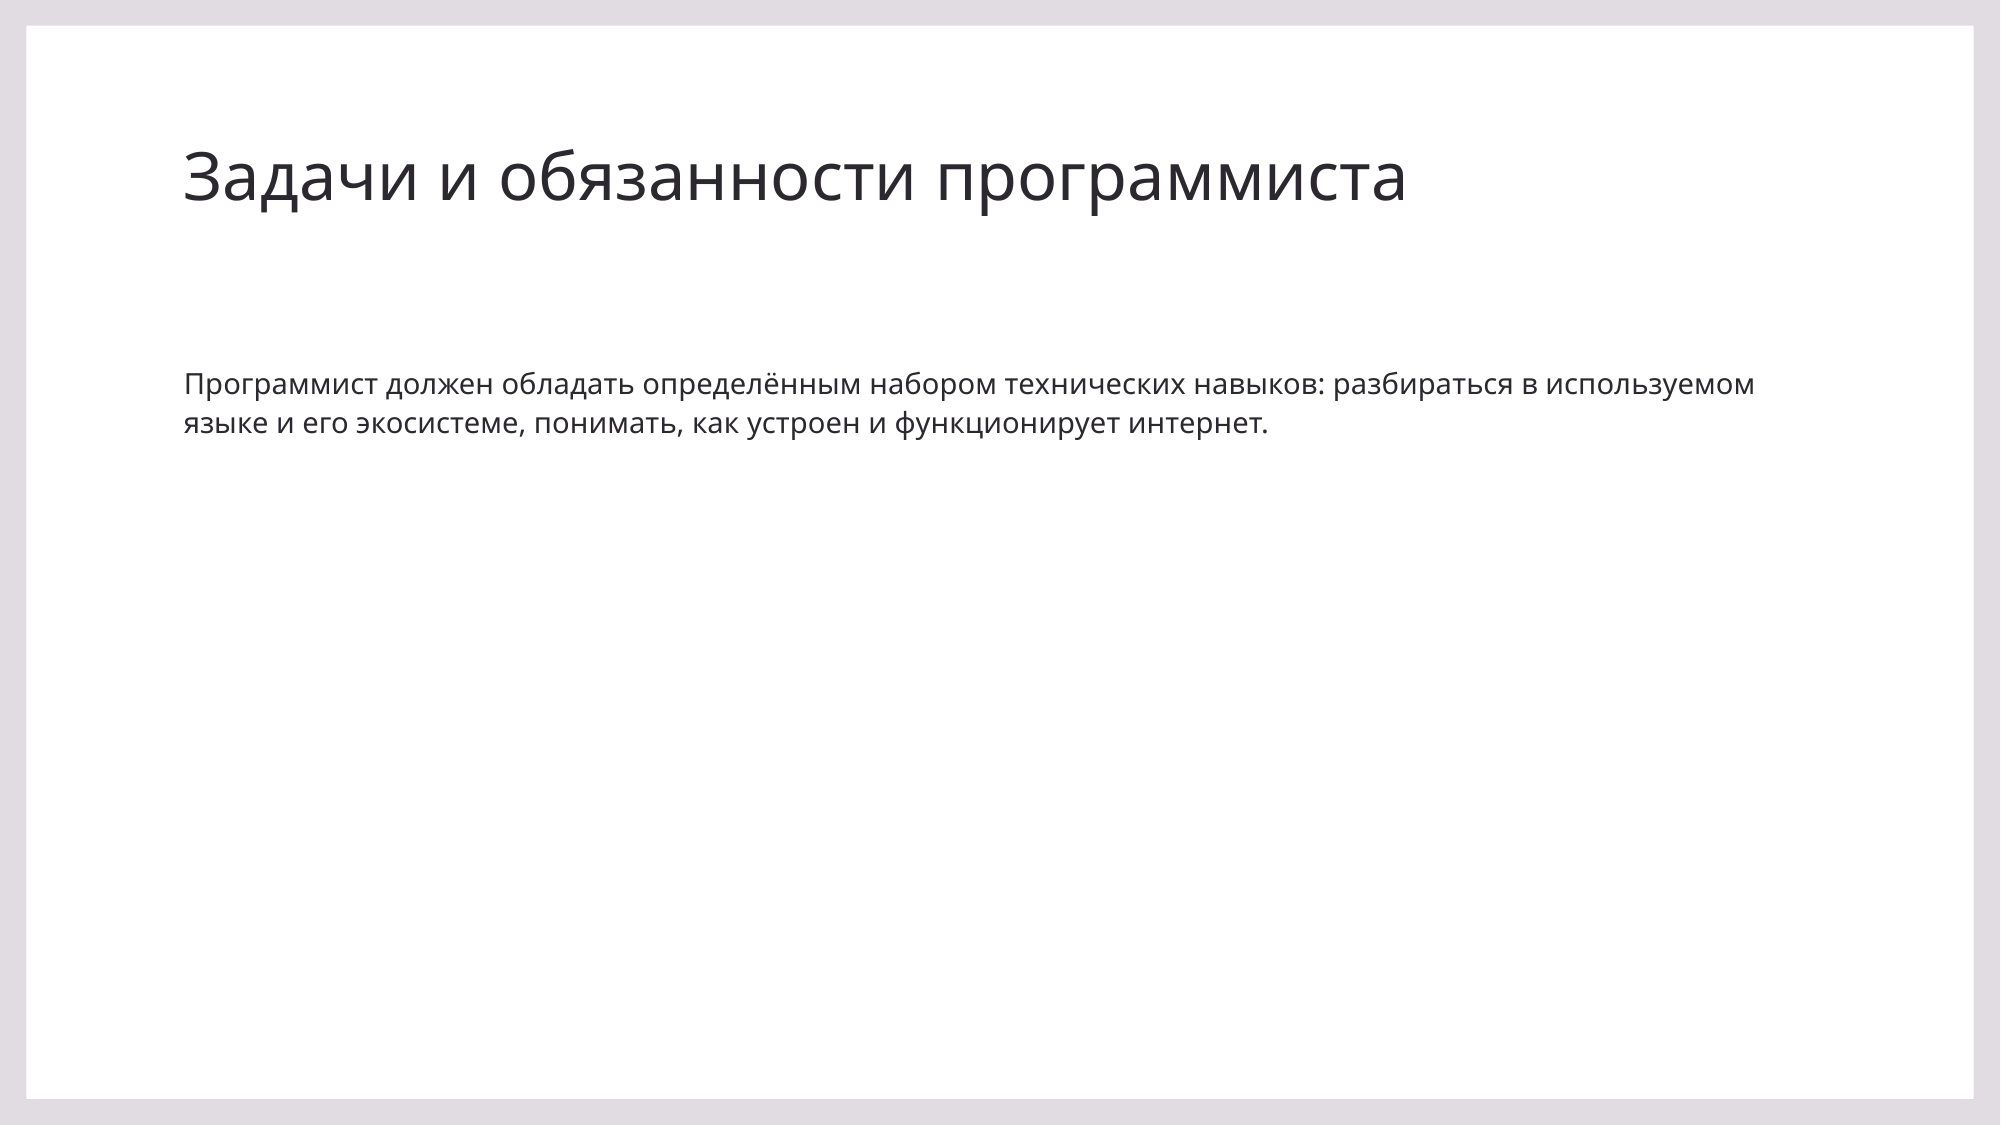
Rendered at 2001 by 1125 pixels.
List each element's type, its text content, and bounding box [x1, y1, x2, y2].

title Задачи и обязанности программиста [168, 118, 1832, 331]
list Программист должен обладать определённым набором технических навыков: разбираться в используемом языке и его экосистеме, понимать, как устроен и функционирует интернет. [168, 354, 1832, 1006]
